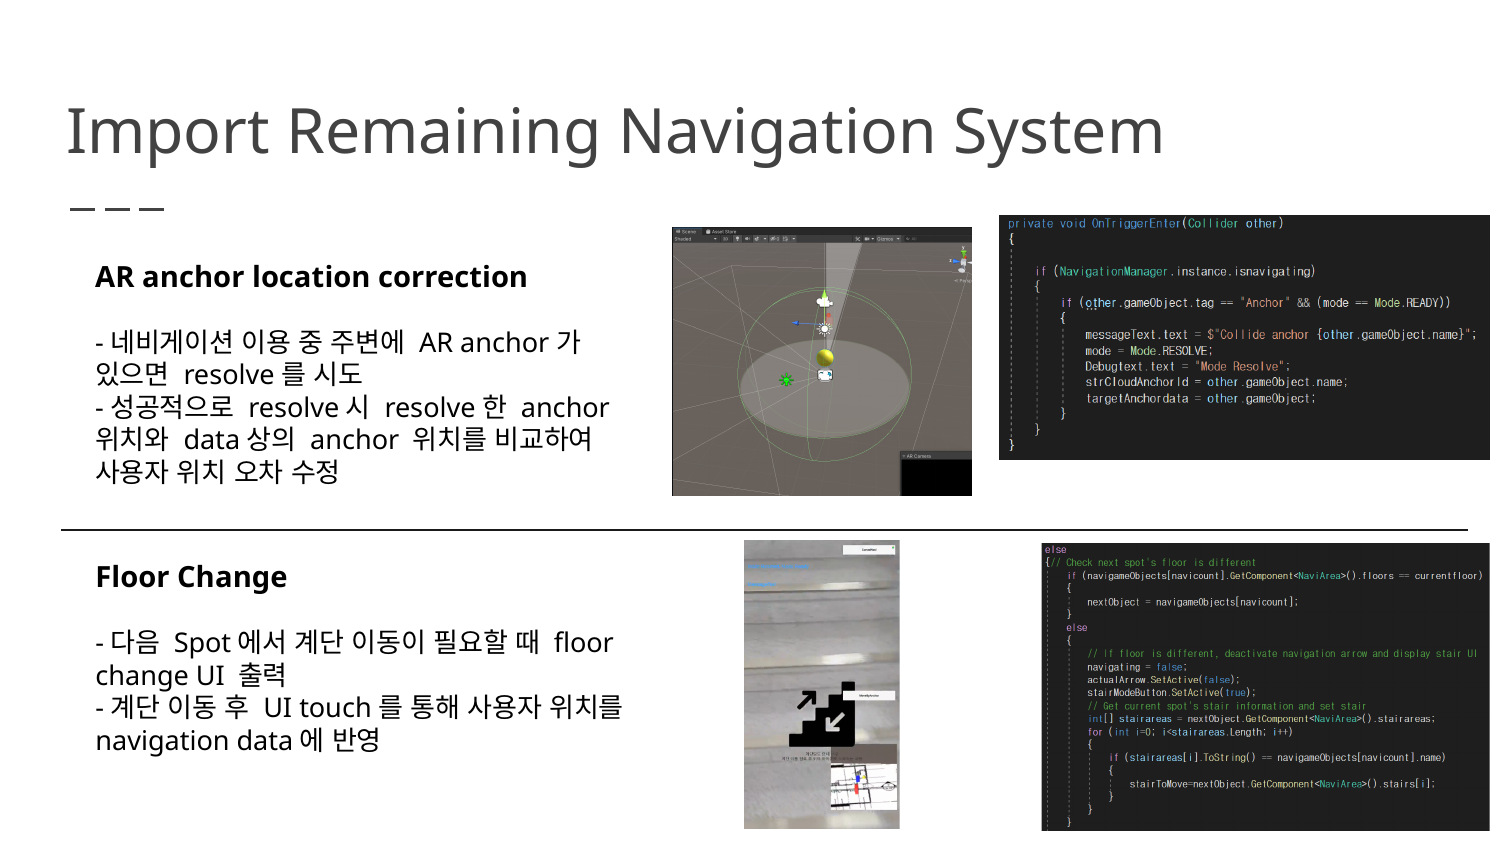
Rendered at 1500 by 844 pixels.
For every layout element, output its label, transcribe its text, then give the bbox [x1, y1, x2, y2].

picture [672, 226, 972, 496]
text_box Floor Change -다음 Spot에서 계단 이동이 필요할 때 floor change UI 출력 -계단 이동 후 UI touch를 통해 사용자 위치를 navigation data에 반영 [80, 543, 661, 771]
picture [743, 540, 900, 829]
picture [999, 215, 1490, 460]
picture [1041, 543, 1490, 831]
text_box AR anchor location correction -네비게이션 이용 중 주변에 AR anchor가 있으면 resolve를 시도 -성공적으로 resolve시 resolve한 anchor위치와 data상의 anchor 위치를 비교하여 사용자 위치 오차 수정 [80, 242, 629, 529]
title Import Remaining Navigation System [51, 61, 1449, 182]
